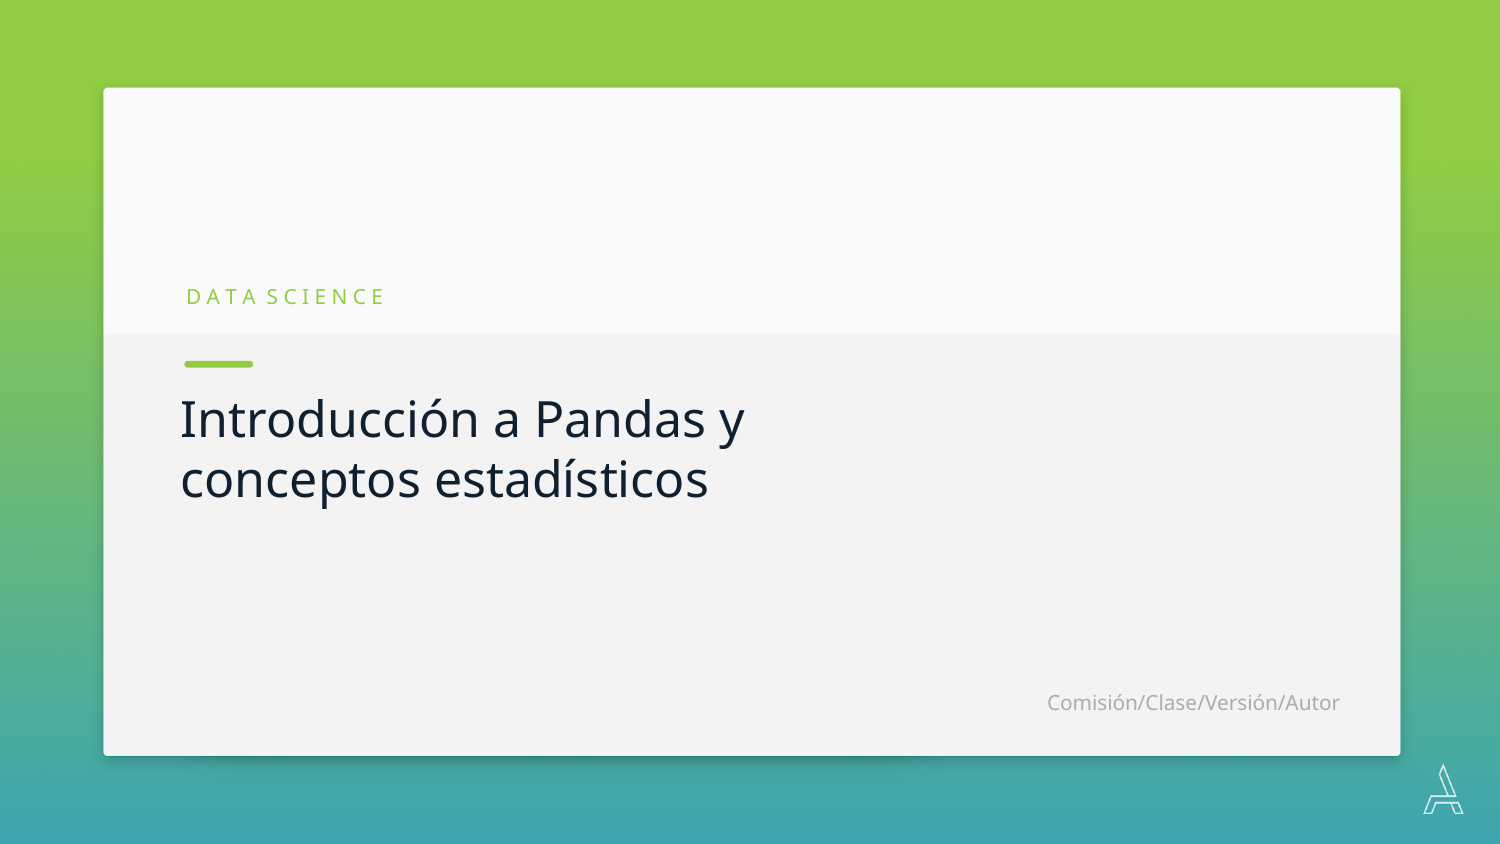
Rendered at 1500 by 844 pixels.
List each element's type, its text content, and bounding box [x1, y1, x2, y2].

text_box D A T A S C I E N C E [171, 281, 714, 312]
text_box [184, 360, 254, 368]
text_box Comisión/Clase/Versión/Autor [1003, 687, 1355, 717]
picture [0, 0, 1500, 844]
text_box Introducción a Pandas y conceptos estadísticos [165, 392, 865, 503]
